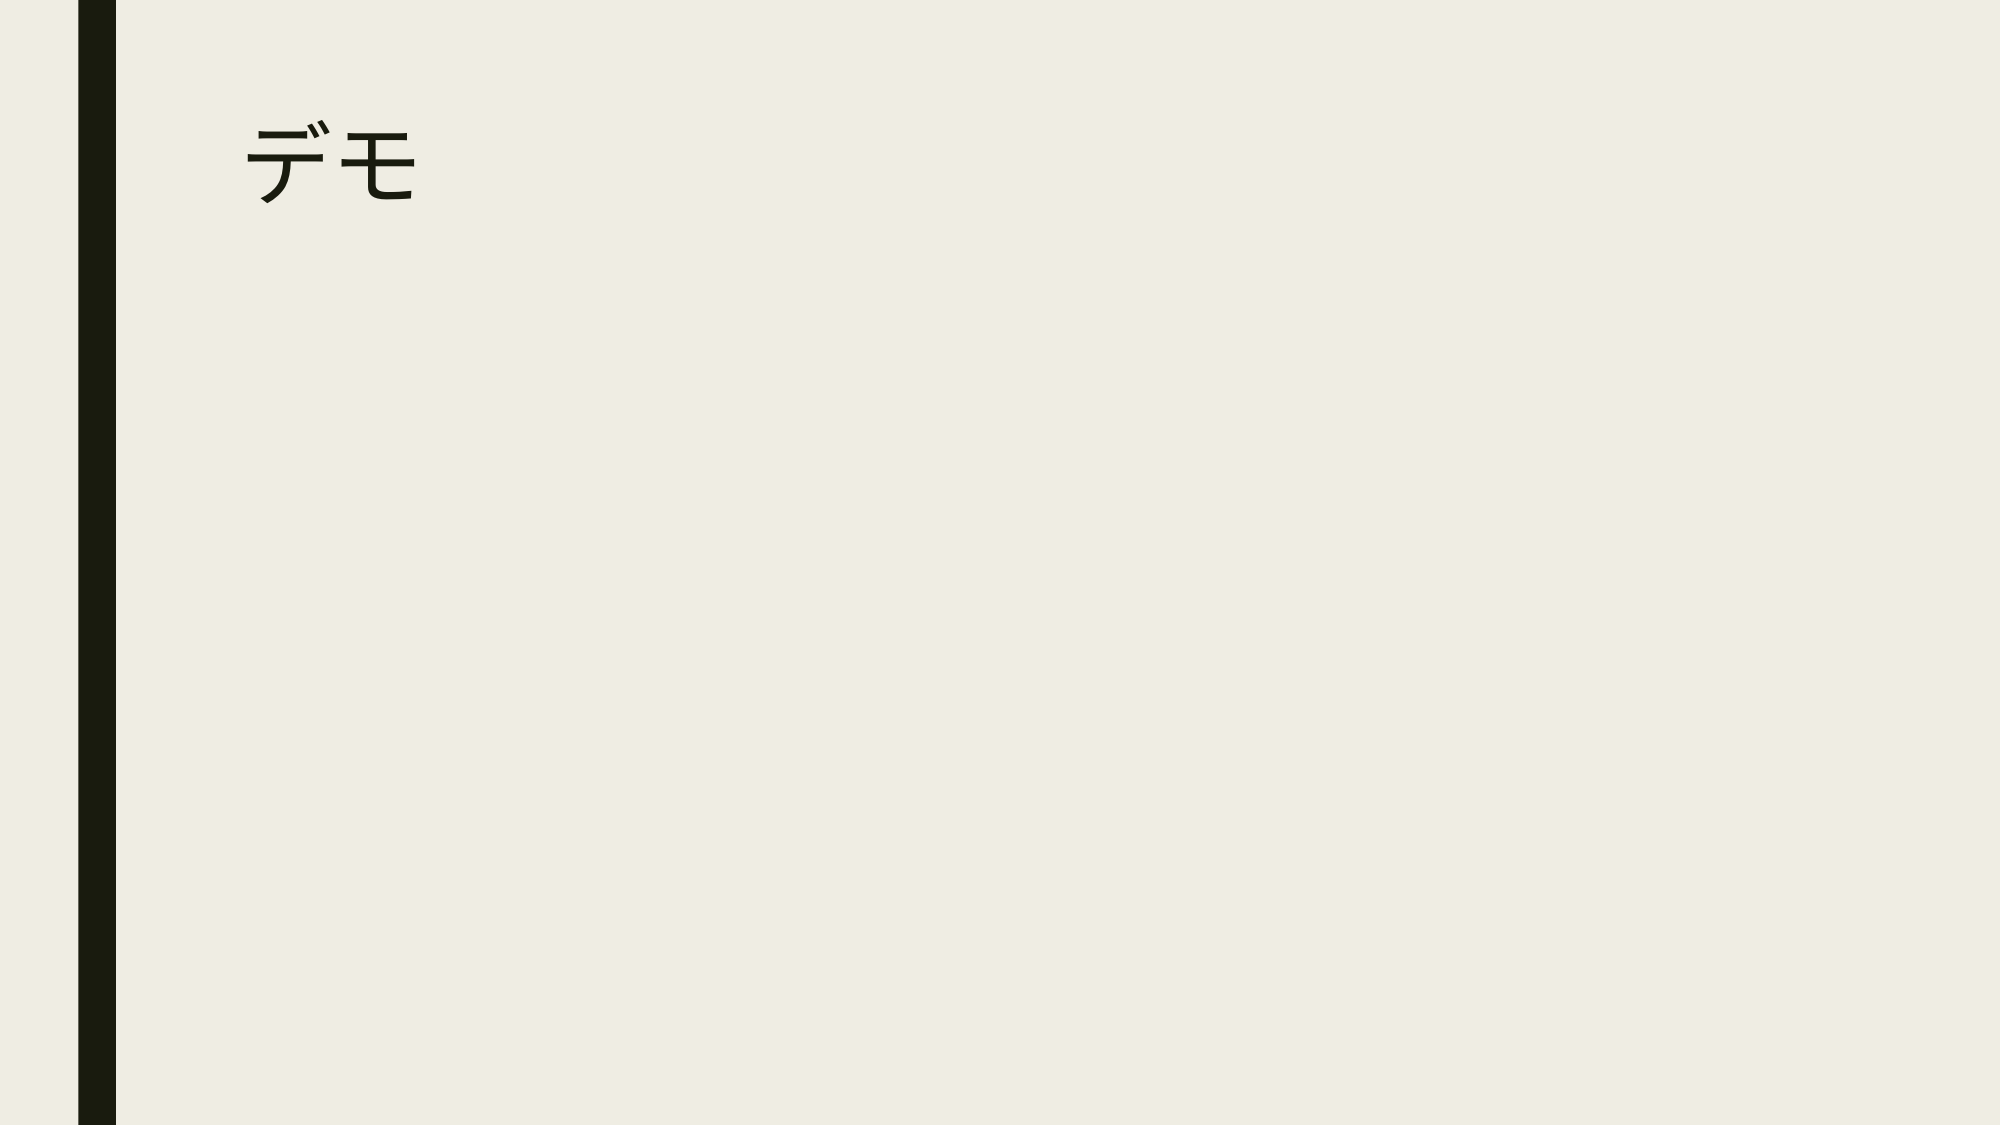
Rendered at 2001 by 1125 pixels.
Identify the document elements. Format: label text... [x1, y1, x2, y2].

title デモ [225, 112, 1800, 357]
